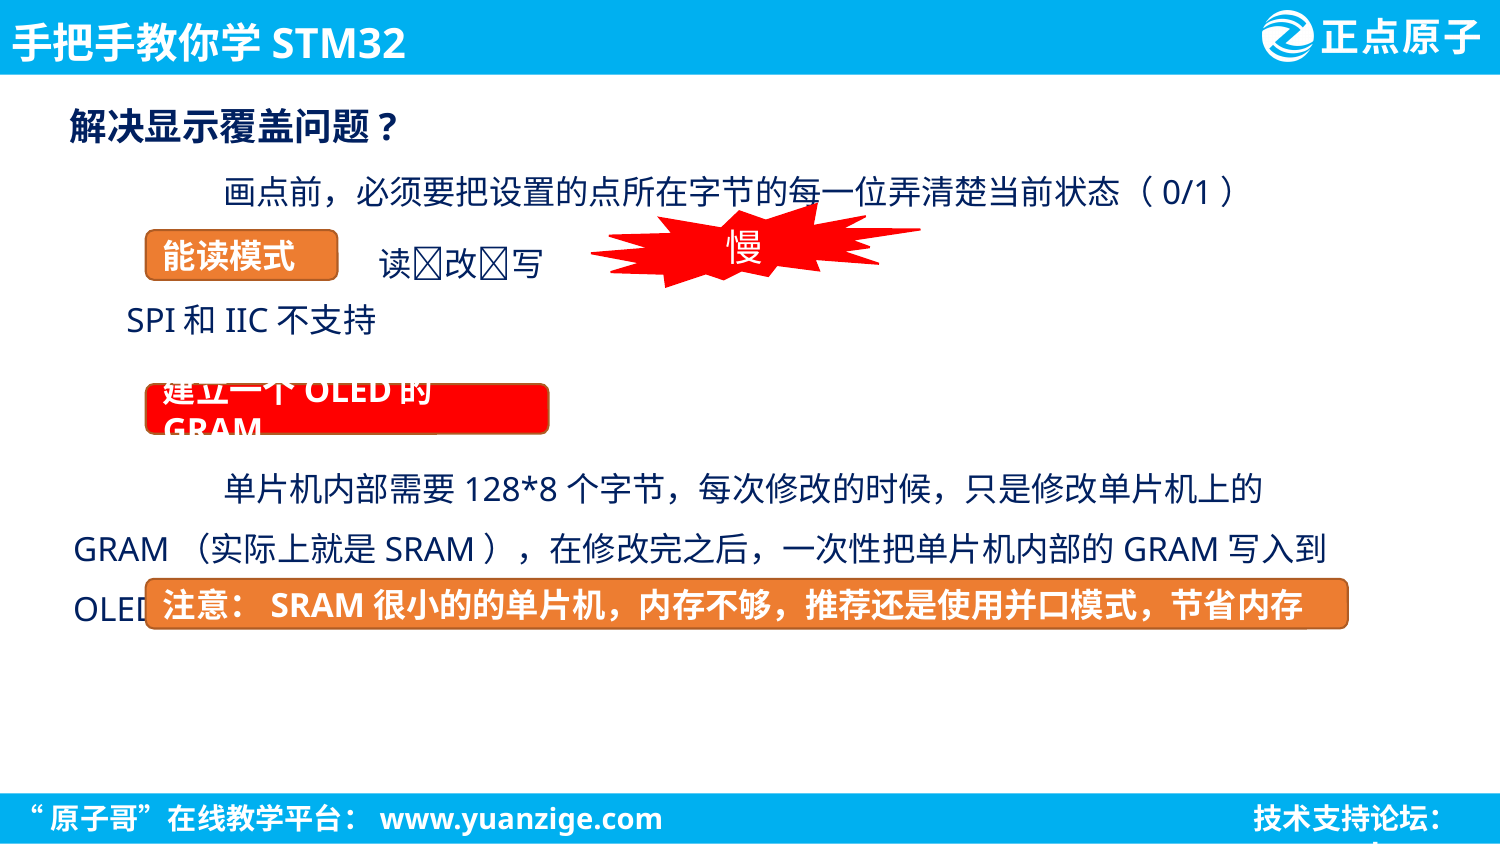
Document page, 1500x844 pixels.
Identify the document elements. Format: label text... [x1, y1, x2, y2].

picture [1322, 21, 1357, 52]
text_box 画点前，必须要把设置的点所在字节的每一位弄清楚当前状态（0/1） [58, 143, 1500, 219]
text_box 能读模式 [144, 229, 339, 272]
picture [1445, 21, 1479, 54]
text_box 注意：SRAM很小的的单片机，内存不够，推荐还是使用并口模式，节省内存 [144, 577, 1349, 630]
picture [1431, 44, 1438, 52]
picture [1267, 11, 1313, 45]
text_box 慢 [590, 202, 921, 288]
text_box 读改写 [363, 215, 580, 291]
picture [1367, 18, 1396, 42]
text_box SPI和IIC不支持 [111, 272, 447, 347]
picture [1412, 44, 1418, 52]
text_box 手把手教你学STM32 [0, 0, 967, 75]
text_box 技术支持论坛：www.openedv.com [967, 793, 1480, 844]
text_box [0, 792, 1500, 844]
text_box “原子哥”在线教学平台：www.yuanzige.com [0, 793, 883, 843]
text_box 单片机内部需要128*8个字节，每次修改的时候，只是修改单片机上的GRAM（实际上就是SRAM），在修改完之后，一次性把单片机内部的GRAM写入到OLED的GRAM。 [58, 441, 1423, 636]
text_box 解决显示覆盖问题? [62, 77, 459, 143]
picture [1263, 27, 1307, 61]
picture [1364, 45, 1370, 53]
text_box [0, 0, 1500, 76]
text_box 建立一个OLED的GRAM [144, 383, 550, 435]
picture [1404, 20, 1438, 54]
picture [1391, 45, 1397, 53]
